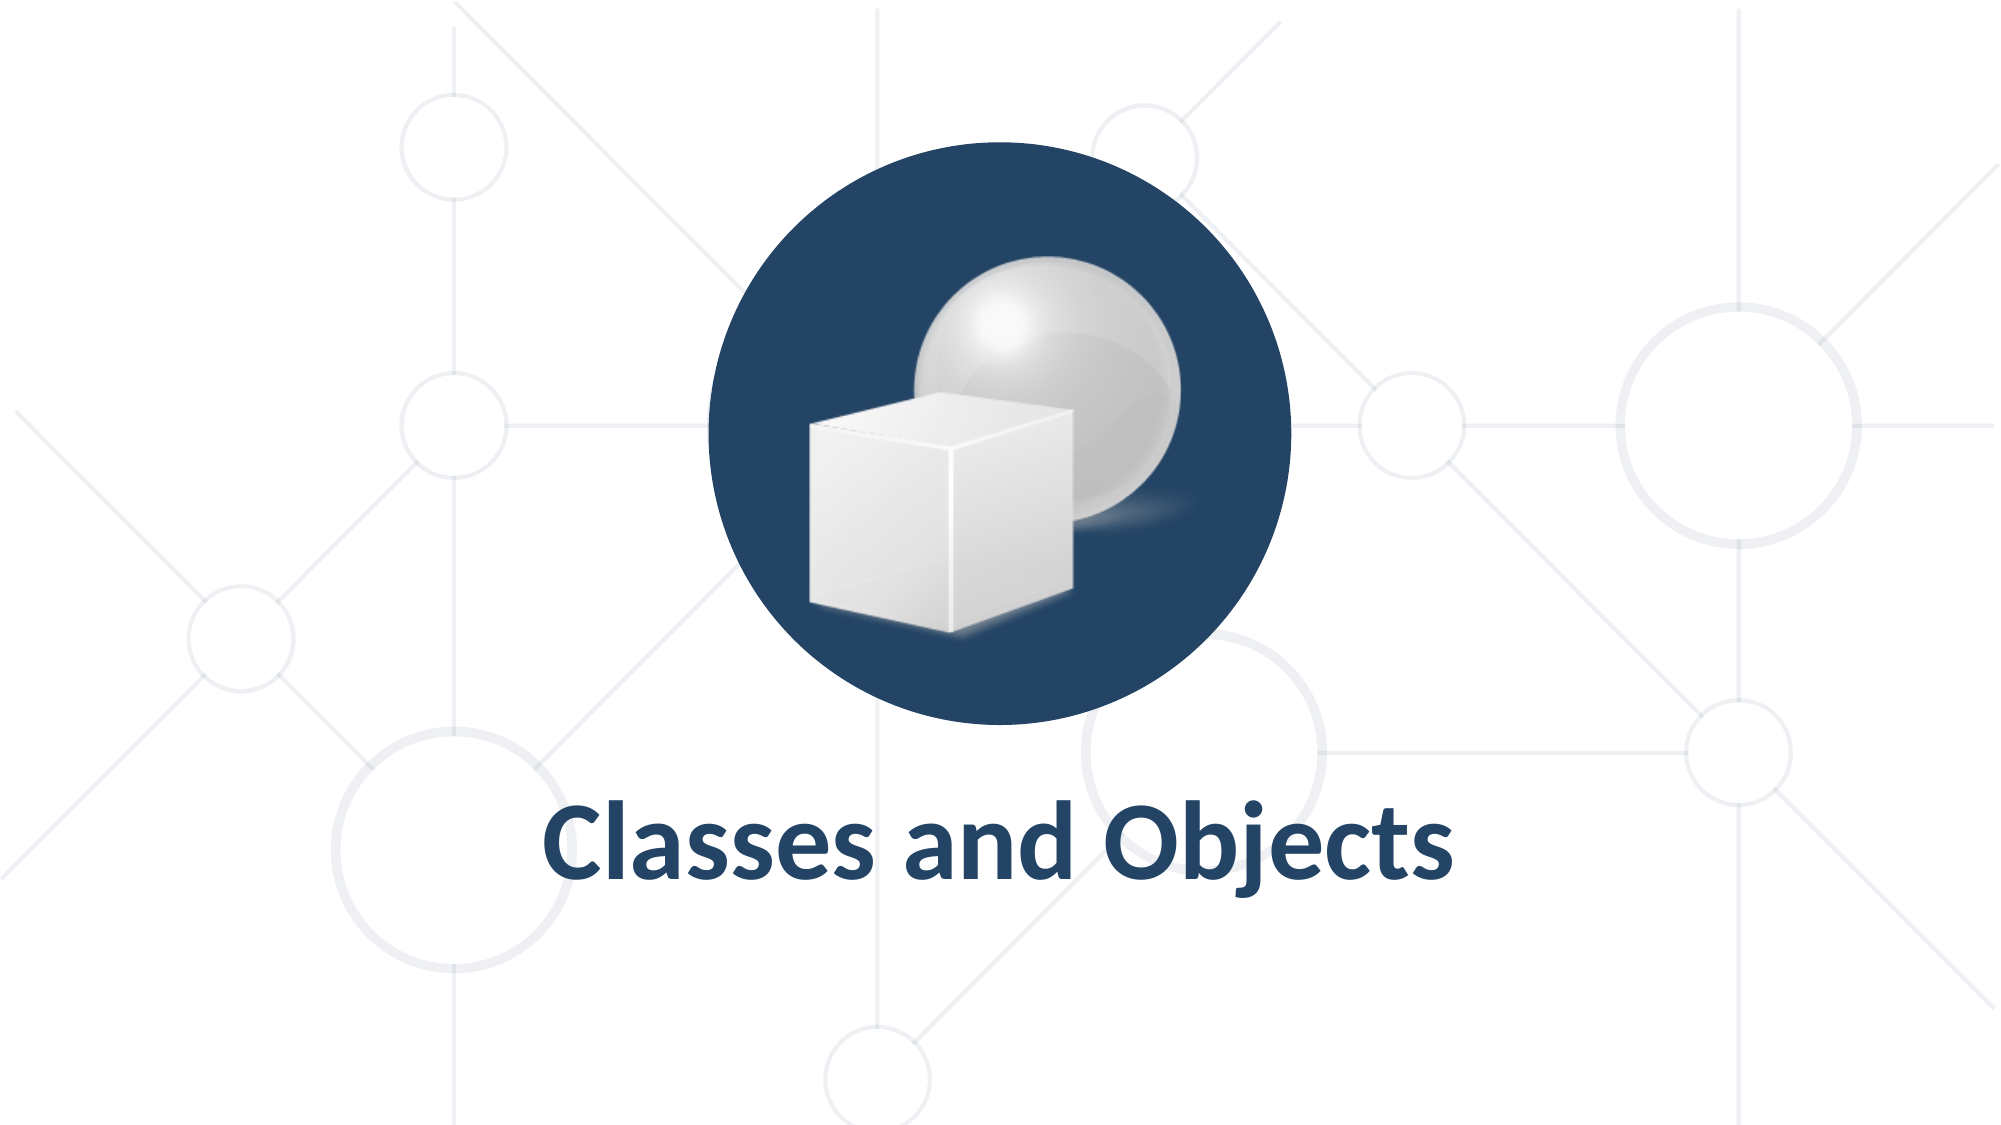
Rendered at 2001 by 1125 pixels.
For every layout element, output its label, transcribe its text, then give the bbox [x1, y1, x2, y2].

picture [802, 249, 1198, 645]
title Classes and Objects [100, 771, 1900, 898]
